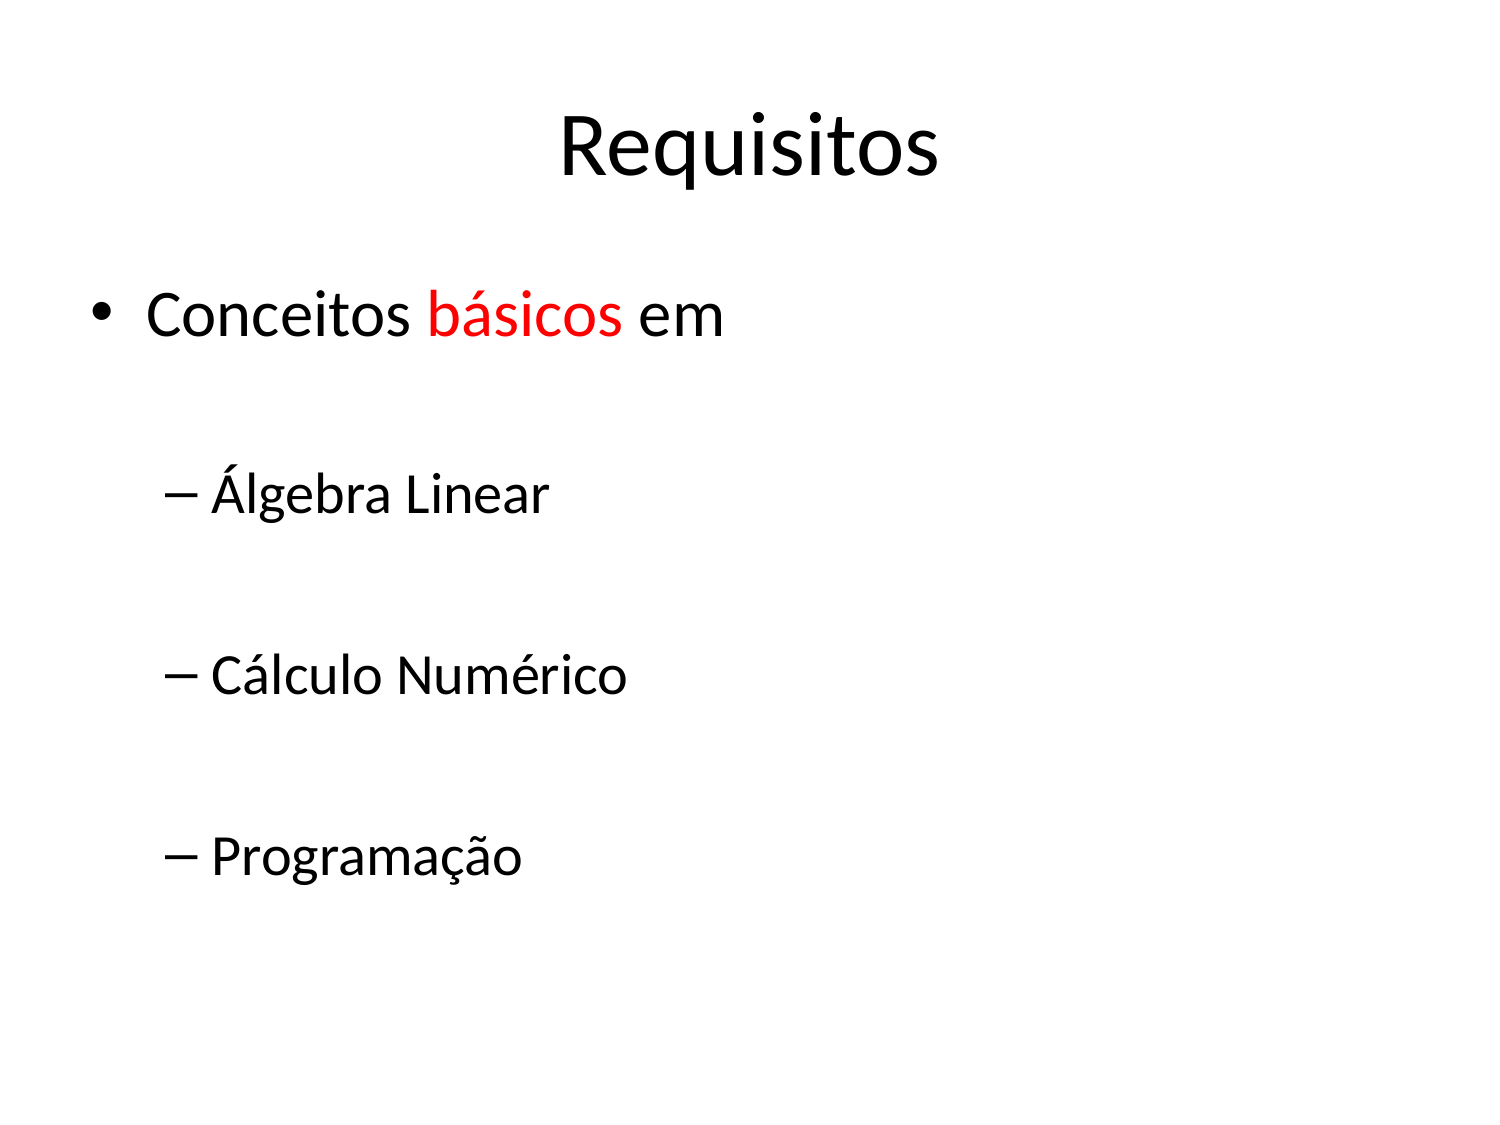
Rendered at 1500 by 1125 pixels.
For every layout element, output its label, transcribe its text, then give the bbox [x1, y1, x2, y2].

title Requisitos [75, 45, 1425, 233]
list Conceitos básicos em Álgebra Linear Cálculo Numérico Programação [75, 262, 1425, 1005]
